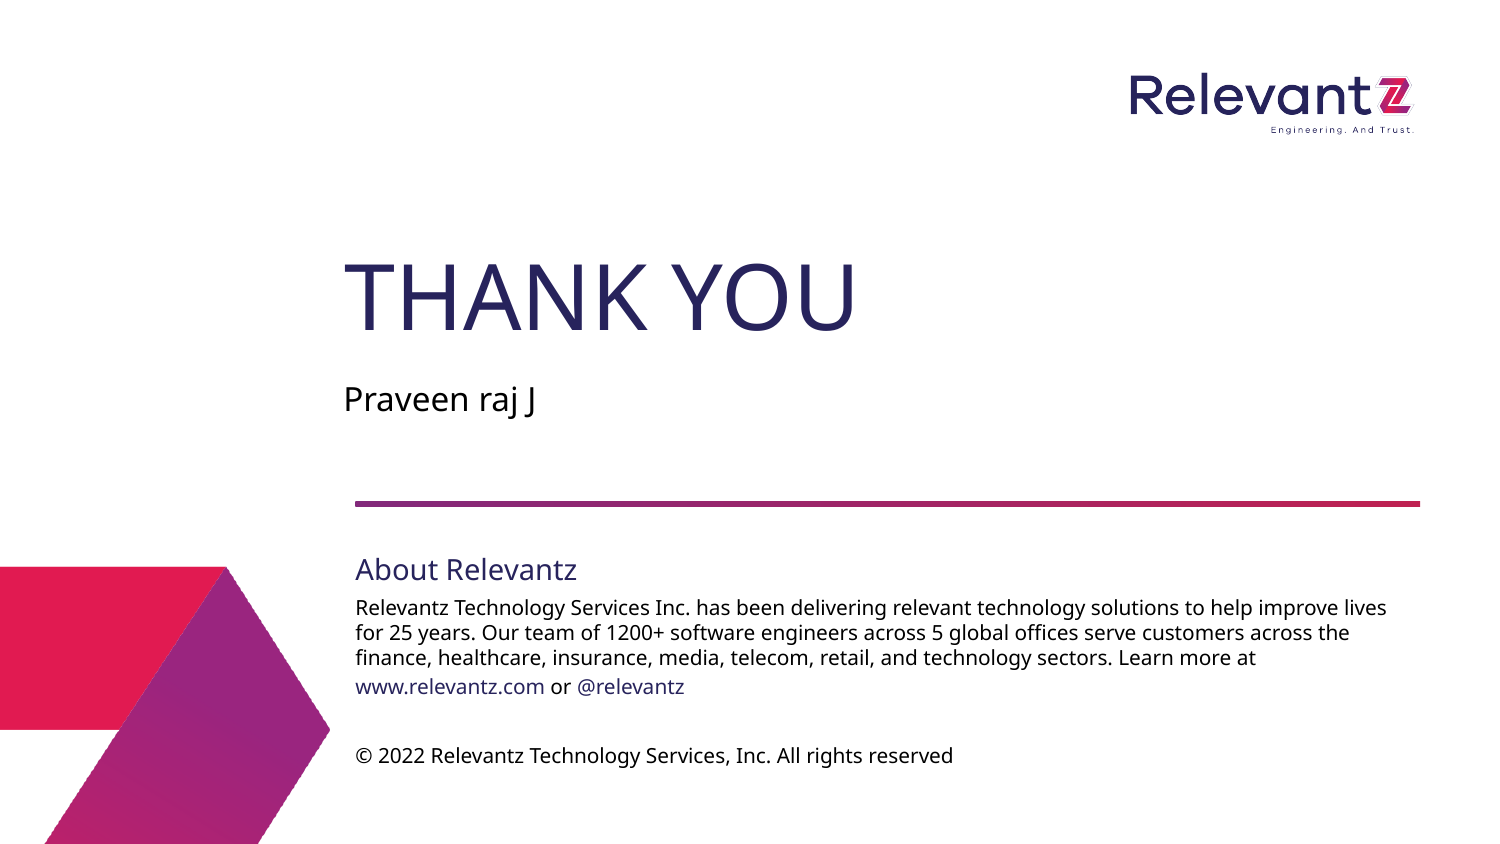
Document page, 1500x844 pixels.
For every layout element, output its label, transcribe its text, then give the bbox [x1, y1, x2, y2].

subtitle Praveen raj J [343, 378, 1209, 431]
picture [1126, 69, 1420, 138]
picture [0, 559, 337, 844]
